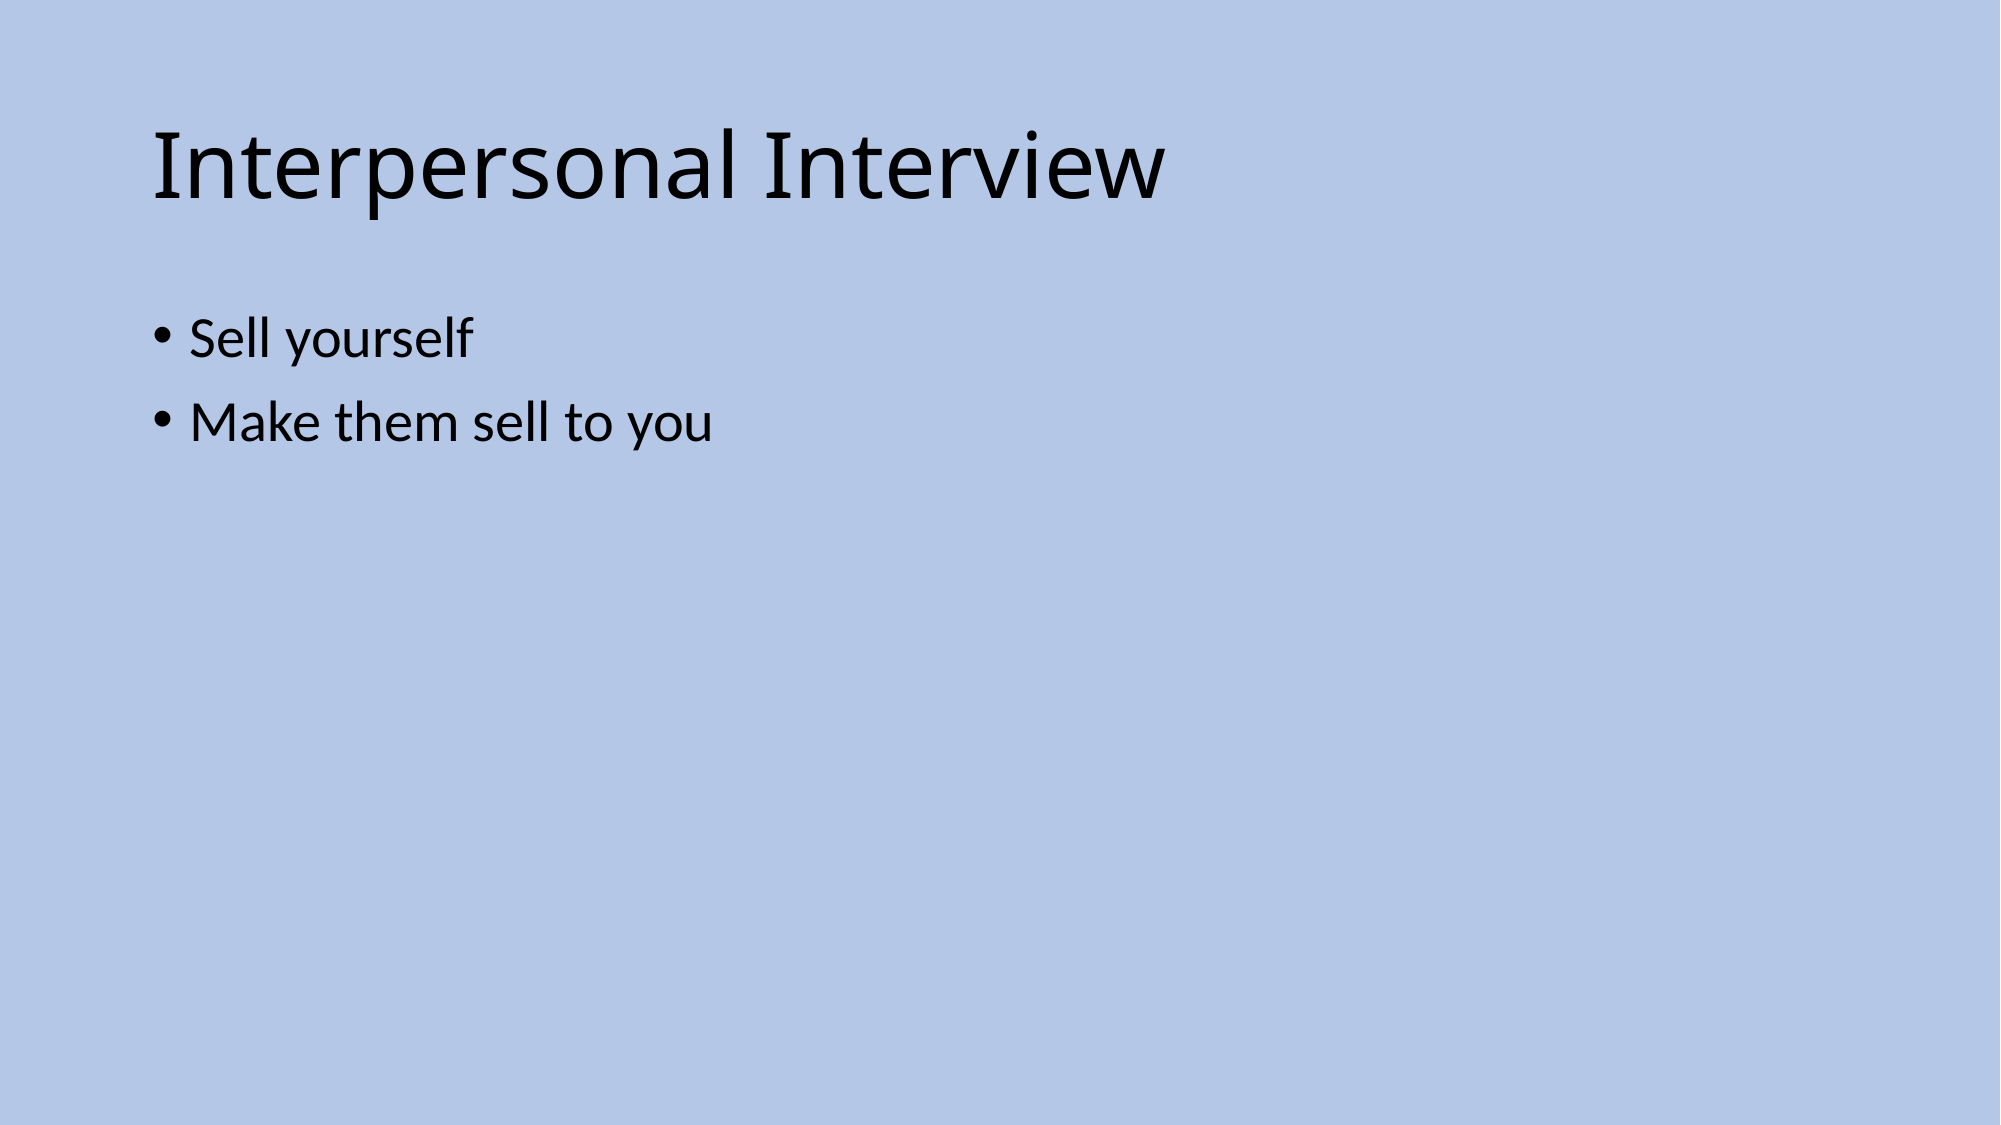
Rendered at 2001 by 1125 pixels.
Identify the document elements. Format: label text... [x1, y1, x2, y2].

title Interpersonal Interview [137, 59, 1863, 278]
list Sell yourself Make them sell to you [137, 299, 1863, 1014]
